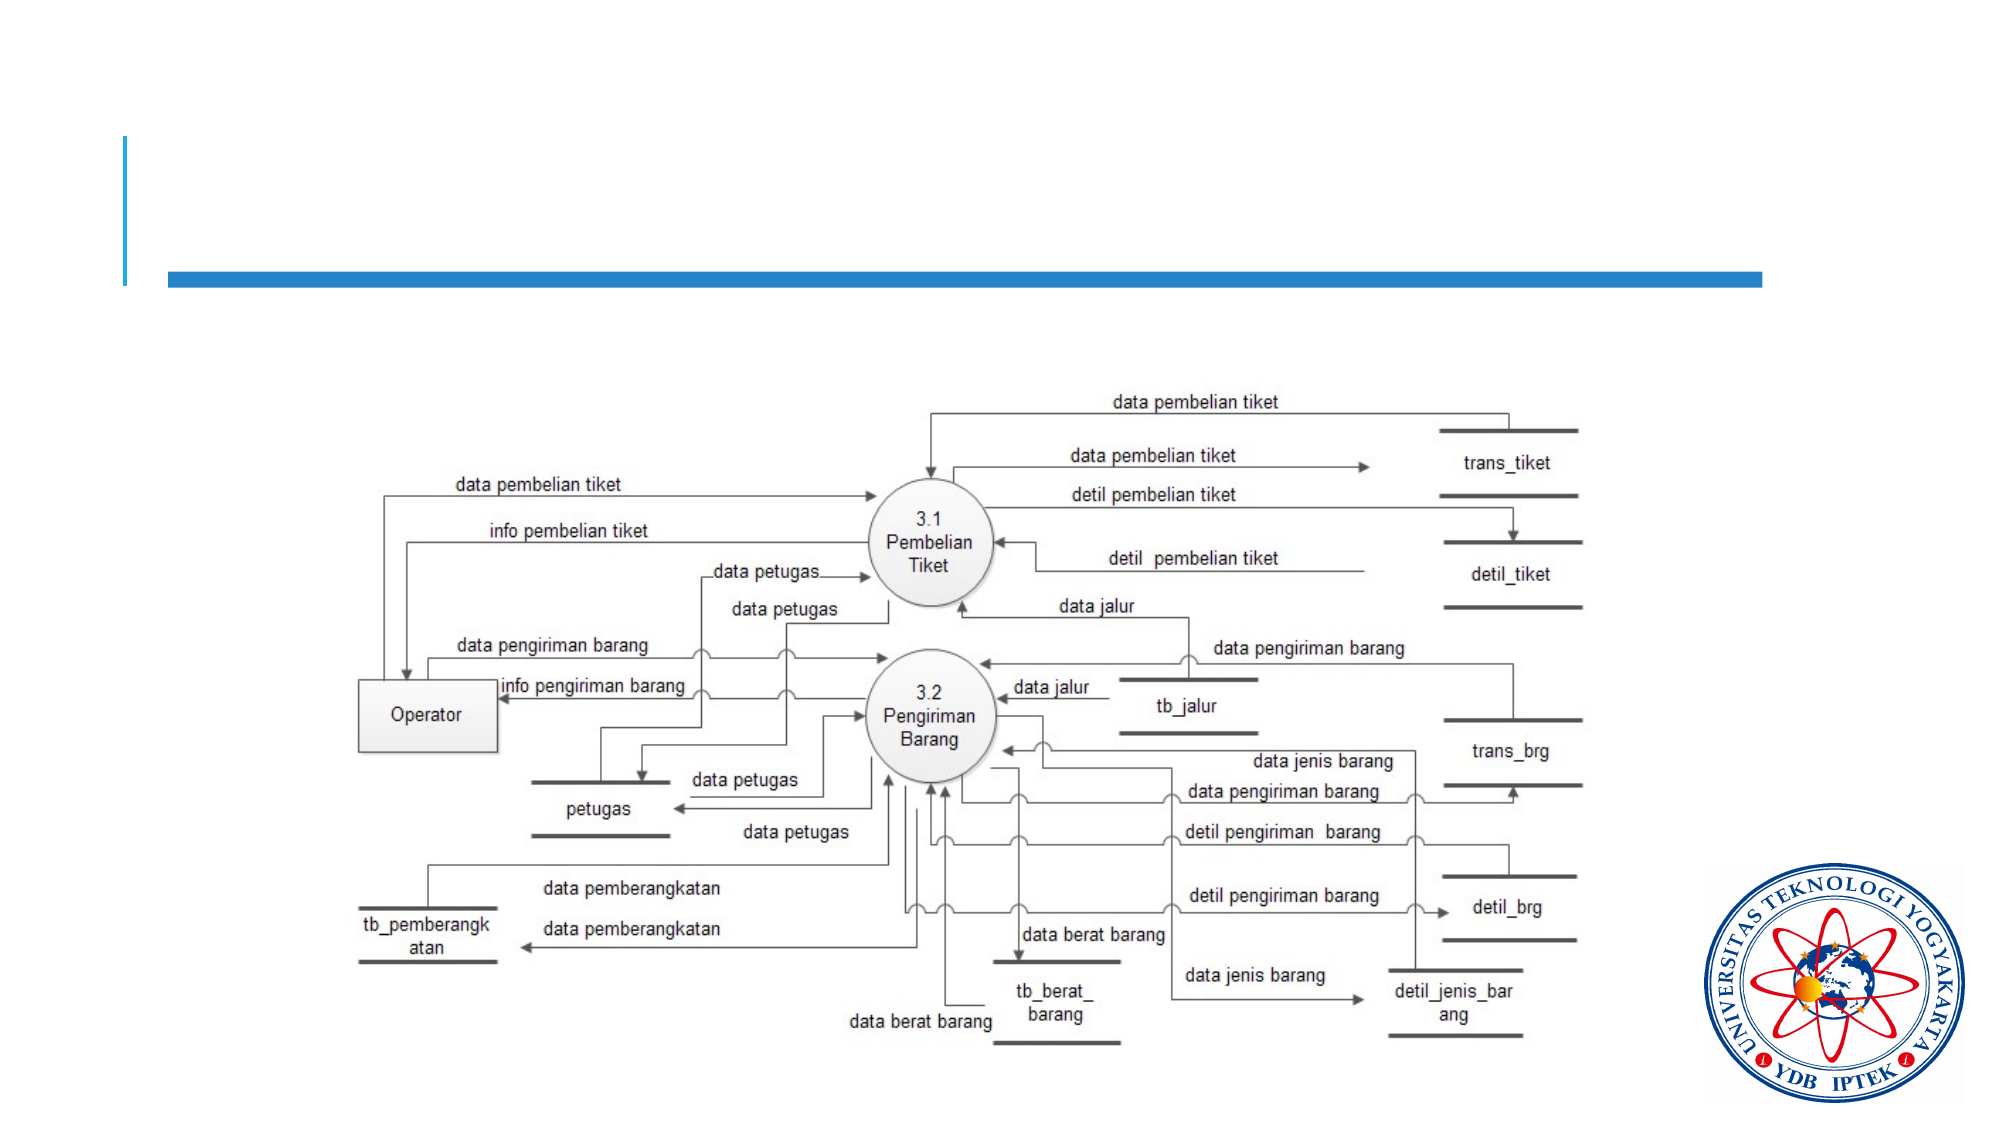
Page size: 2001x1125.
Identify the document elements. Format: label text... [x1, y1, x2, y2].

title Diagram Arus data Level 2 proses 3 [168, 271, 1763, 288]
picture [1704, 862, 1965, 1103]
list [344, 374, 1602, 1058]
